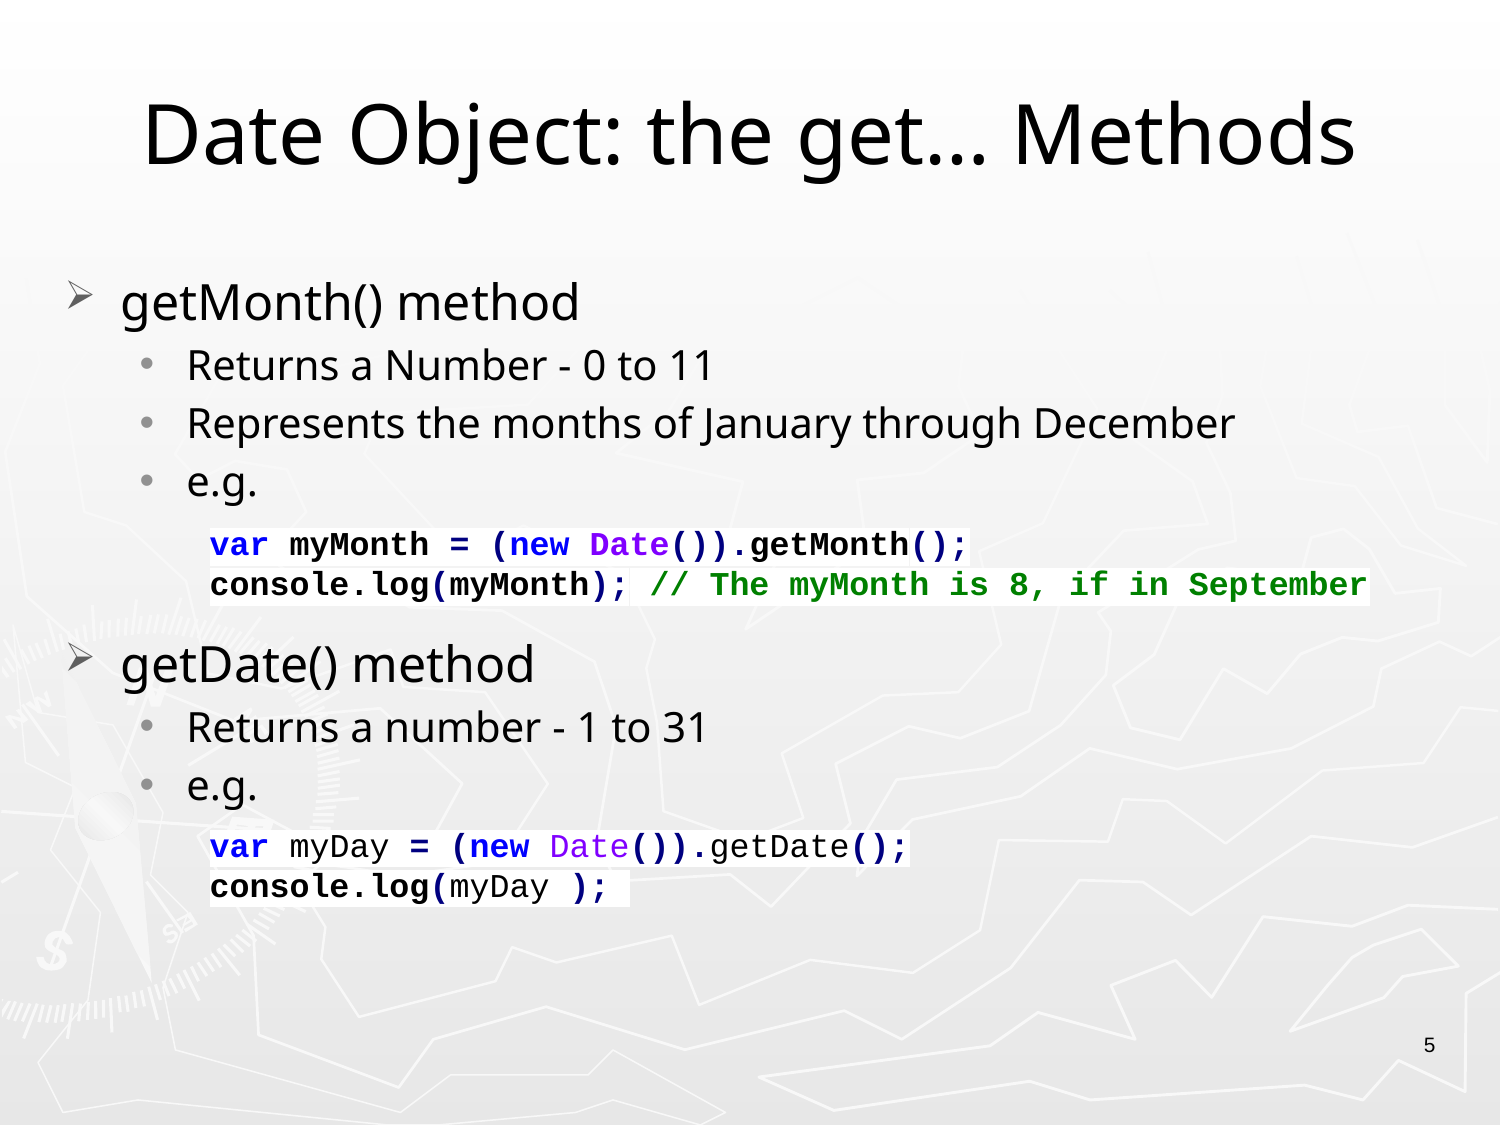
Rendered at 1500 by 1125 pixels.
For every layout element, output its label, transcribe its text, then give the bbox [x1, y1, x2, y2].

text_box var myDay = (new Date()).getDate(); console.log(myDay ); [194, 816, 1500, 912]
title Date Object: the get… Methods [49, 37, 1451, 225]
slide_number 5 [1074, 1024, 1451, 1103]
list getMonth() method Returns a Number - 0 to 11 Represents the months of January through December e.g. getDate() method Returns a number - 1 to 31 e.g. [49, 262, 1451, 1001]
text_box var myMonth = (new Date()).getMonth(); console.log(myMonth); // The myMonth is 8, if in September [194, 515, 1388, 610]
